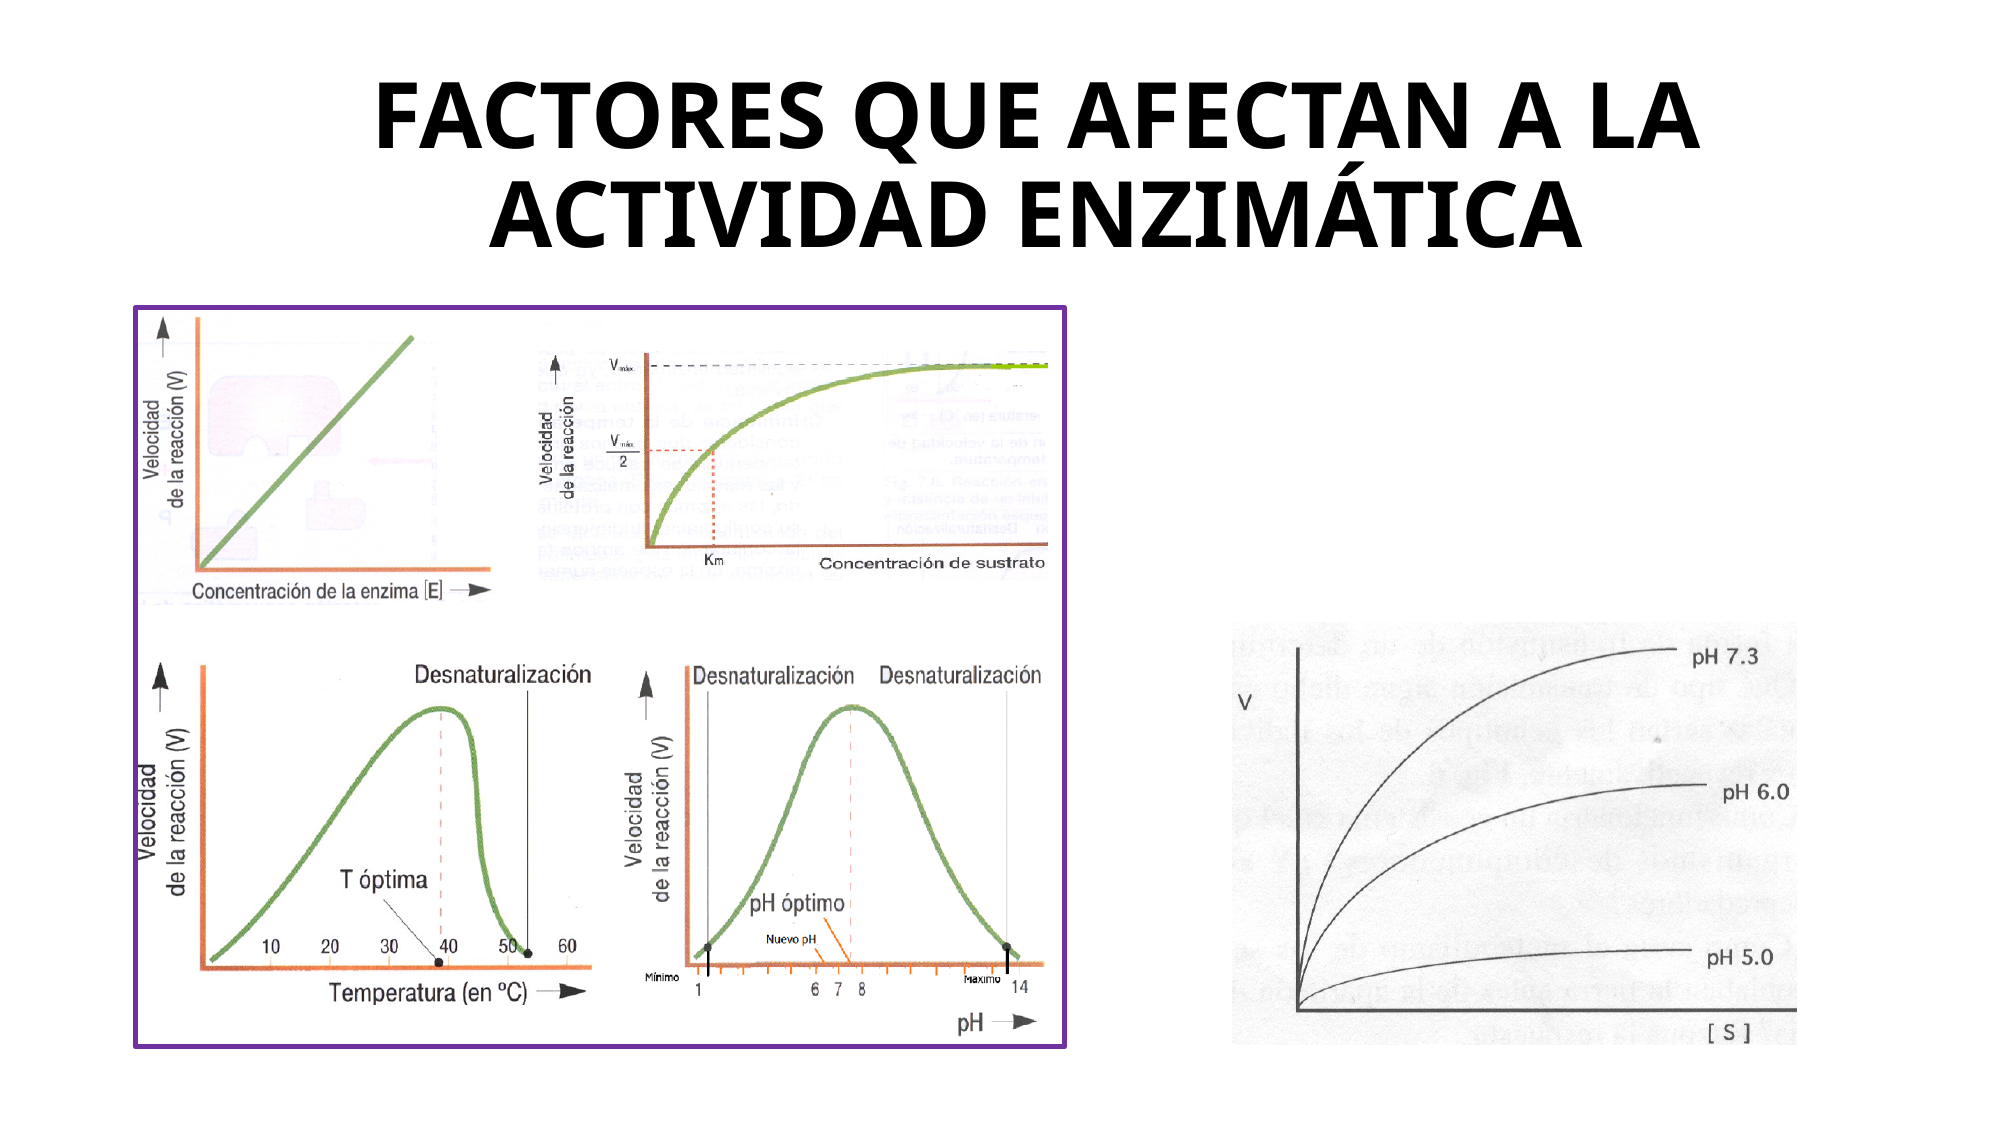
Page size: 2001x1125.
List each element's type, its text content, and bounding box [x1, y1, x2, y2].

title FACTORES QUE AFECTAN A LA ACTIVIDAD ENZIMÁTICA [137, 59, 1937, 278]
picture [1232, 622, 1797, 1045]
picture [137, 310, 1063, 1045]
